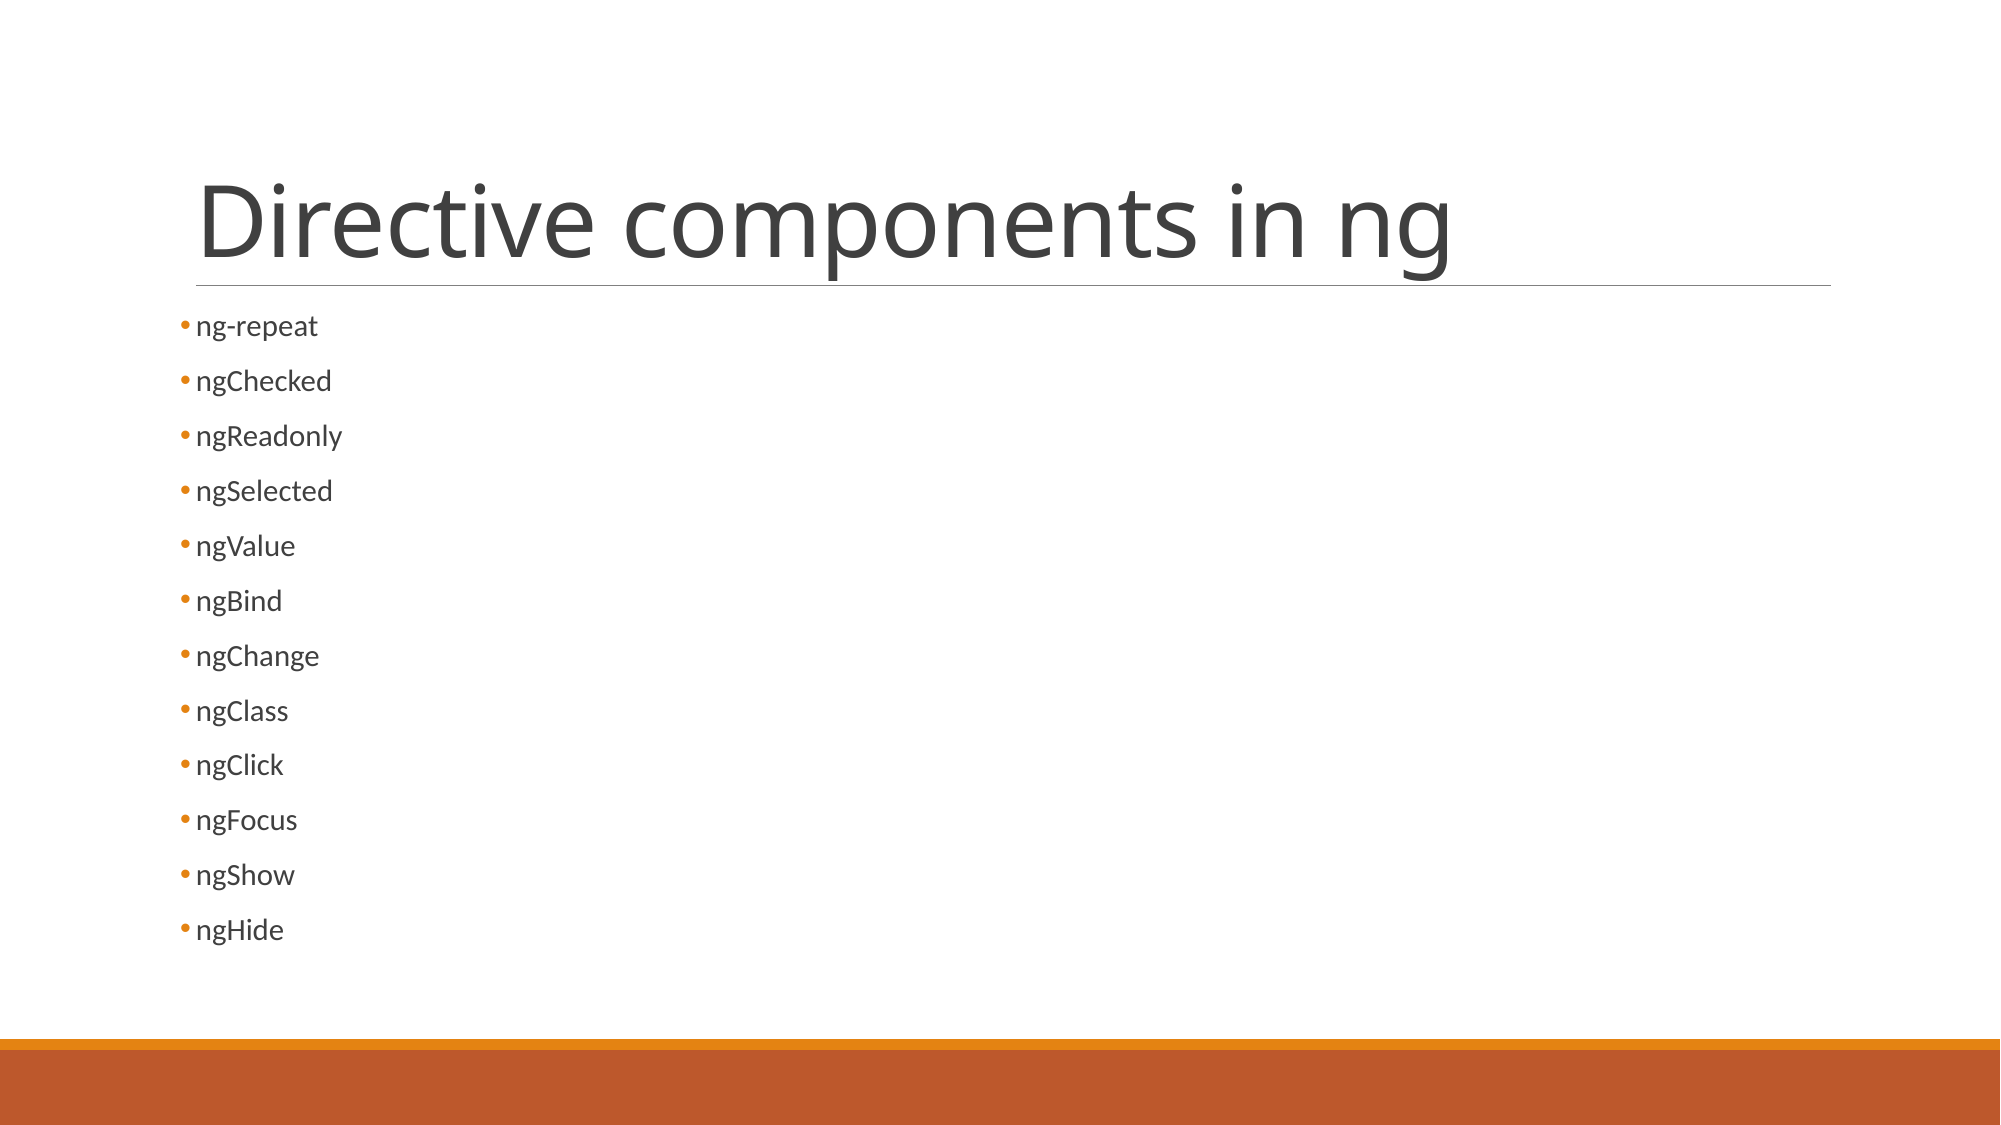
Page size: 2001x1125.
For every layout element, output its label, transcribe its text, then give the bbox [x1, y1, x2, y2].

list ng-repeat ngChecked ngReadonly ngSelected ngValue ngBind ngChange ngClass ngClick ngFocus ngShow ngHide [180, 302, 1830, 963]
title Directive components in ng [180, 47, 1830, 285]
